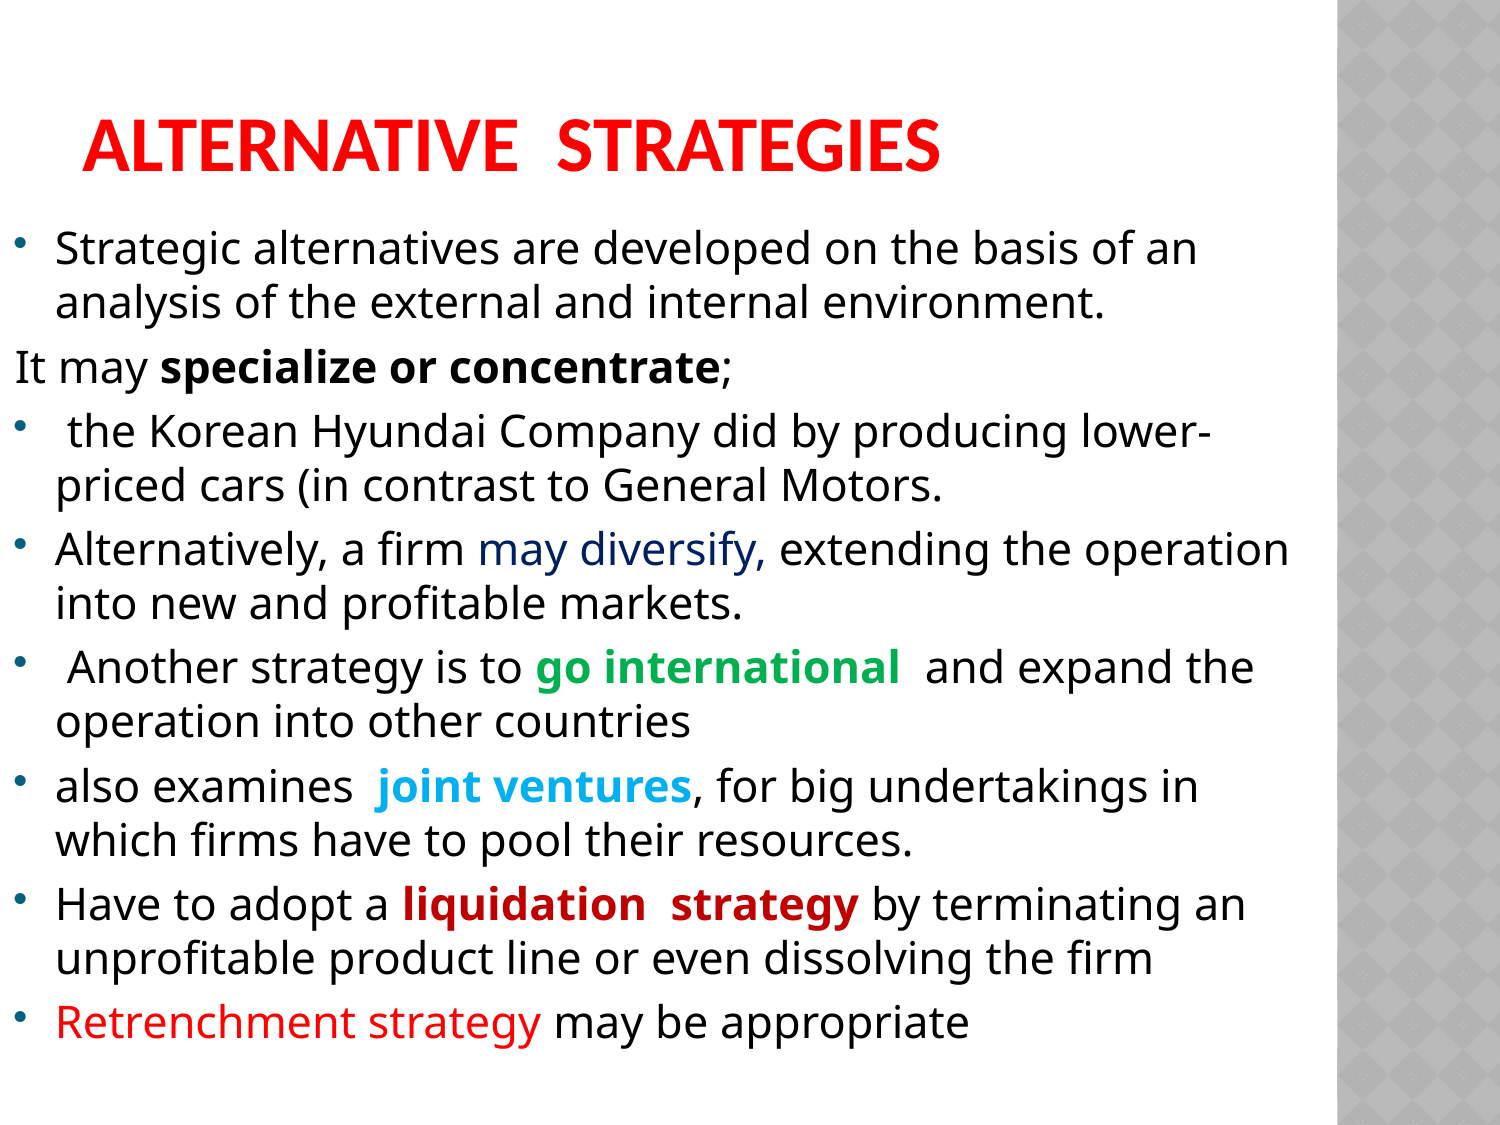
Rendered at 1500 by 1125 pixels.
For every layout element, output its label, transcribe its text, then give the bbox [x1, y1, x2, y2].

list Strategic alternatives are developed on the basis of an analysis of the external and internal environment. It may specialize or concentrate; the Korean Hyundai Company did by producing lower-priced cars (in contrast to General Motors. Alternatively, a firm may diversify, extending the operation into new and profitable markets. Another strategy is to go international and expand the operation into other countries also examines joint ventures, for big undertakings in which firms have to pool their resources. Have to adopt a liquidation strategy by terminating an unprofitable product line or even dissolving the firm Retrenchment strategy may be appropriate [0, 212, 1350, 1063]
title Alternative Strategies [75, 0, 1263, 188]
